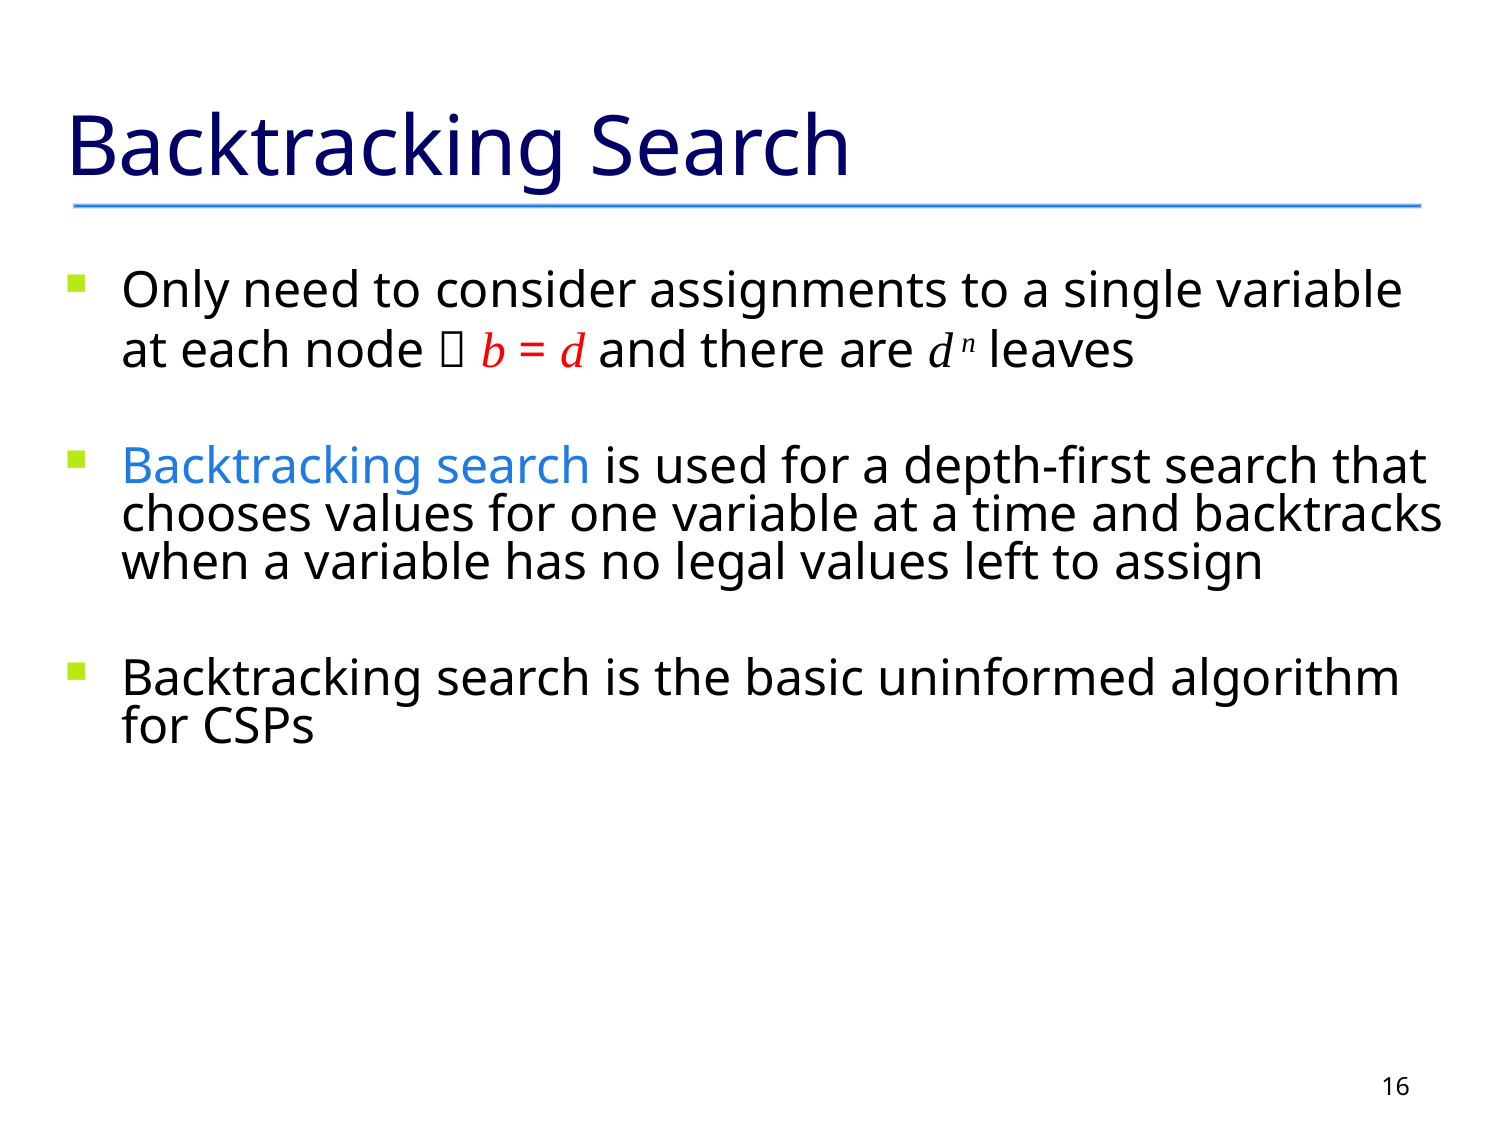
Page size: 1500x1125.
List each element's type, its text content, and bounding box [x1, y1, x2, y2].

list Only need to consider assignments to a single variable at each node  b = d and there are d n leaves Backtracking search is used for a depth-first search that chooses values for one variable at a time and backtracks when a variable has no legal values left to assign Backtracking search is the basic uninformed algorithm for CSPs [50, 249, 1463, 1006]
slide_number 16 [1112, 1037, 1426, 1113]
title Backtracking Search [50, 12, 1468, 200]
